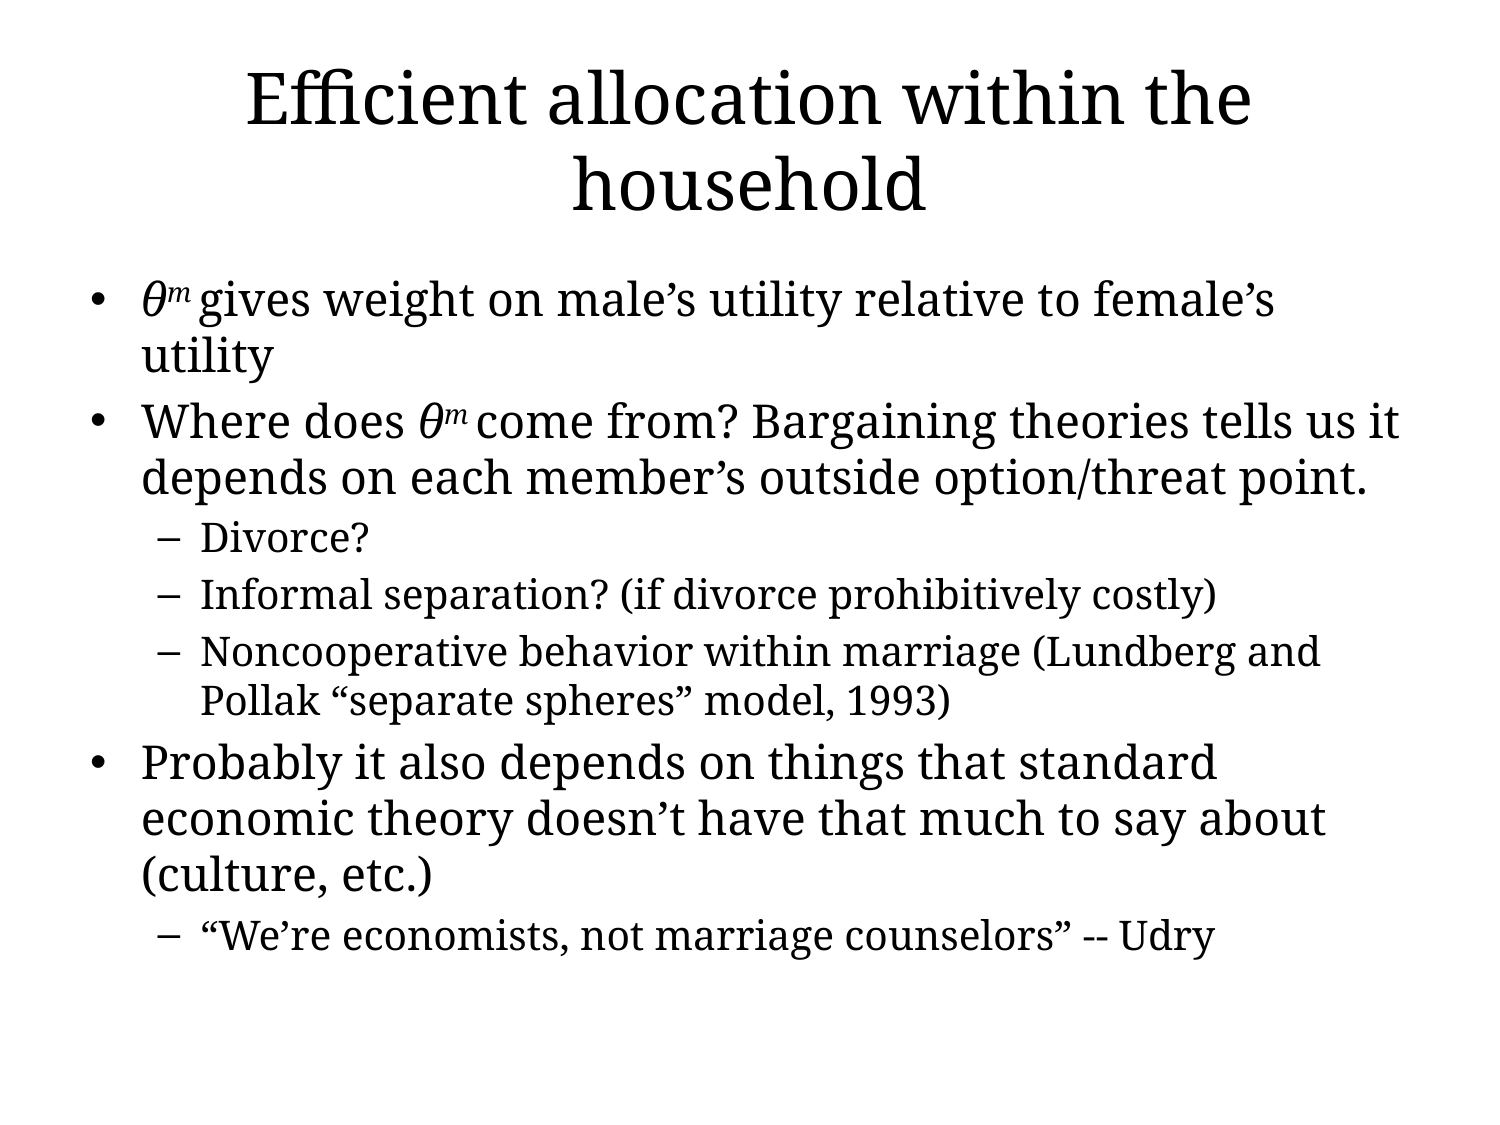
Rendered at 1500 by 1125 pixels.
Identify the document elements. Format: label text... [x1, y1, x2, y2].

title Efficient allocation within the household [75, 45, 1425, 233]
list θm gives weight on male’s utility relative to female’s utility Where does θm come from? Bargaining theories tells us it depends on each member’s outside option/threat point. Divorce? Informal separation? (if divorce prohibitively costly) Noncooperative behavior within marriage (Lundberg and Pollak “separate spheres” model, 1993) Probably it also depends on things that standard economic theory doesn’t have that much to say about (culture, etc.) “We’re economists, not marriage counselors” -- Udry [75, 262, 1425, 1005]
